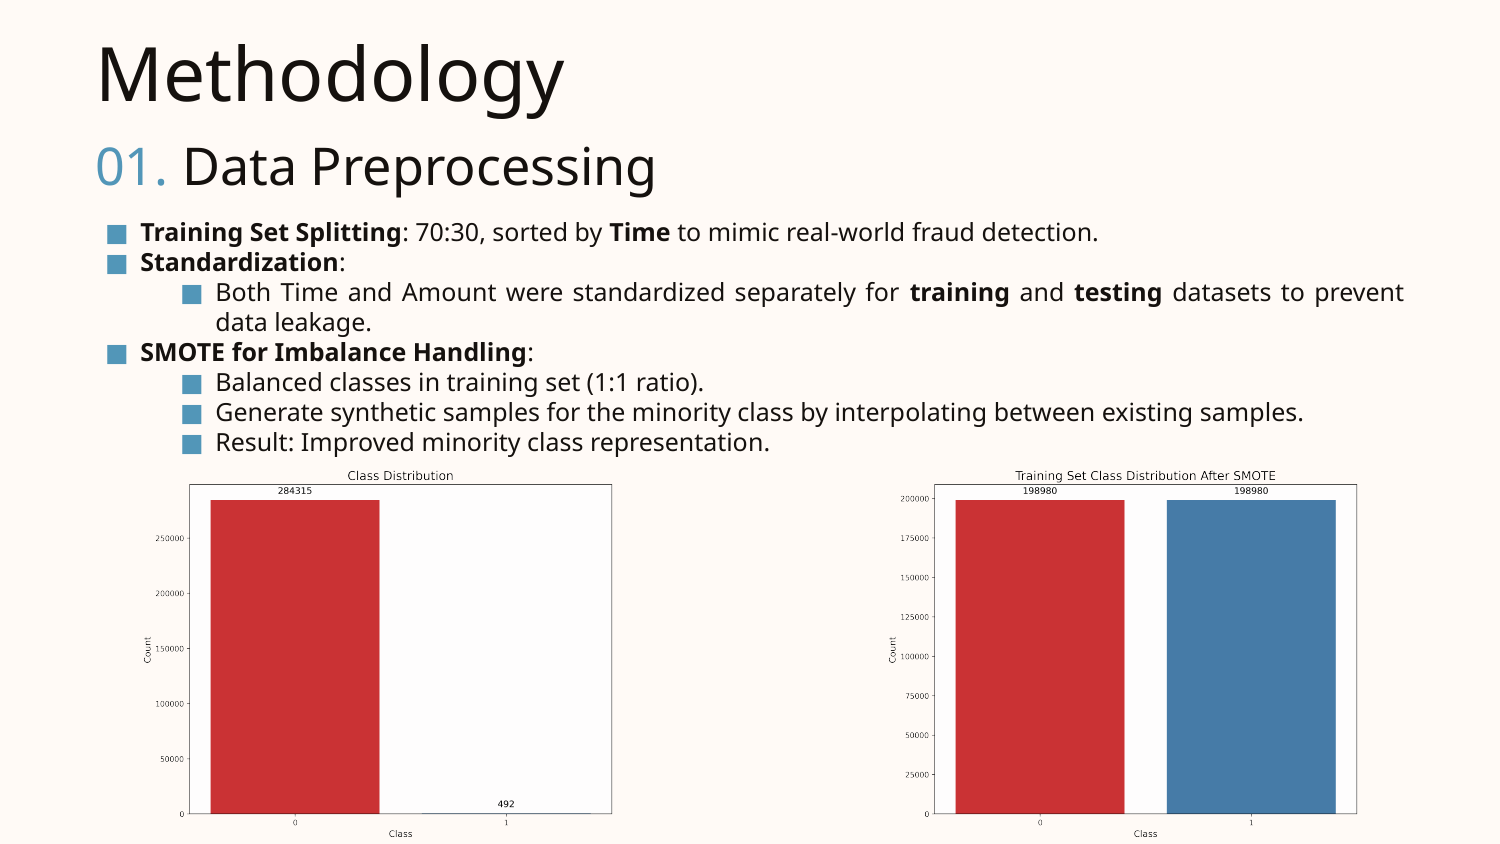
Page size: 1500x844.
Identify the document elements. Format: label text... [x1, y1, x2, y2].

title Methodology [80, 11, 1346, 127]
subtitle Training Set Splitting: 70:30, sorted by Time to mimic real-world fraud detection. Standardization: Both Time and Amount were standardized separately for training and testing datasets to prevent data leakage. SMOTE for Imbalance Handling: Balanced classes in training set (1:1 ratio). Generate synthetic samples for the minority class by interpolating between existing samples. Result: Improved minority class representation. [80, 201, 1420, 466]
picture [883, 465, 1363, 844]
picture [137, 465, 617, 844]
text_box 01. Data Preprocessing [80, 127, 904, 201]
